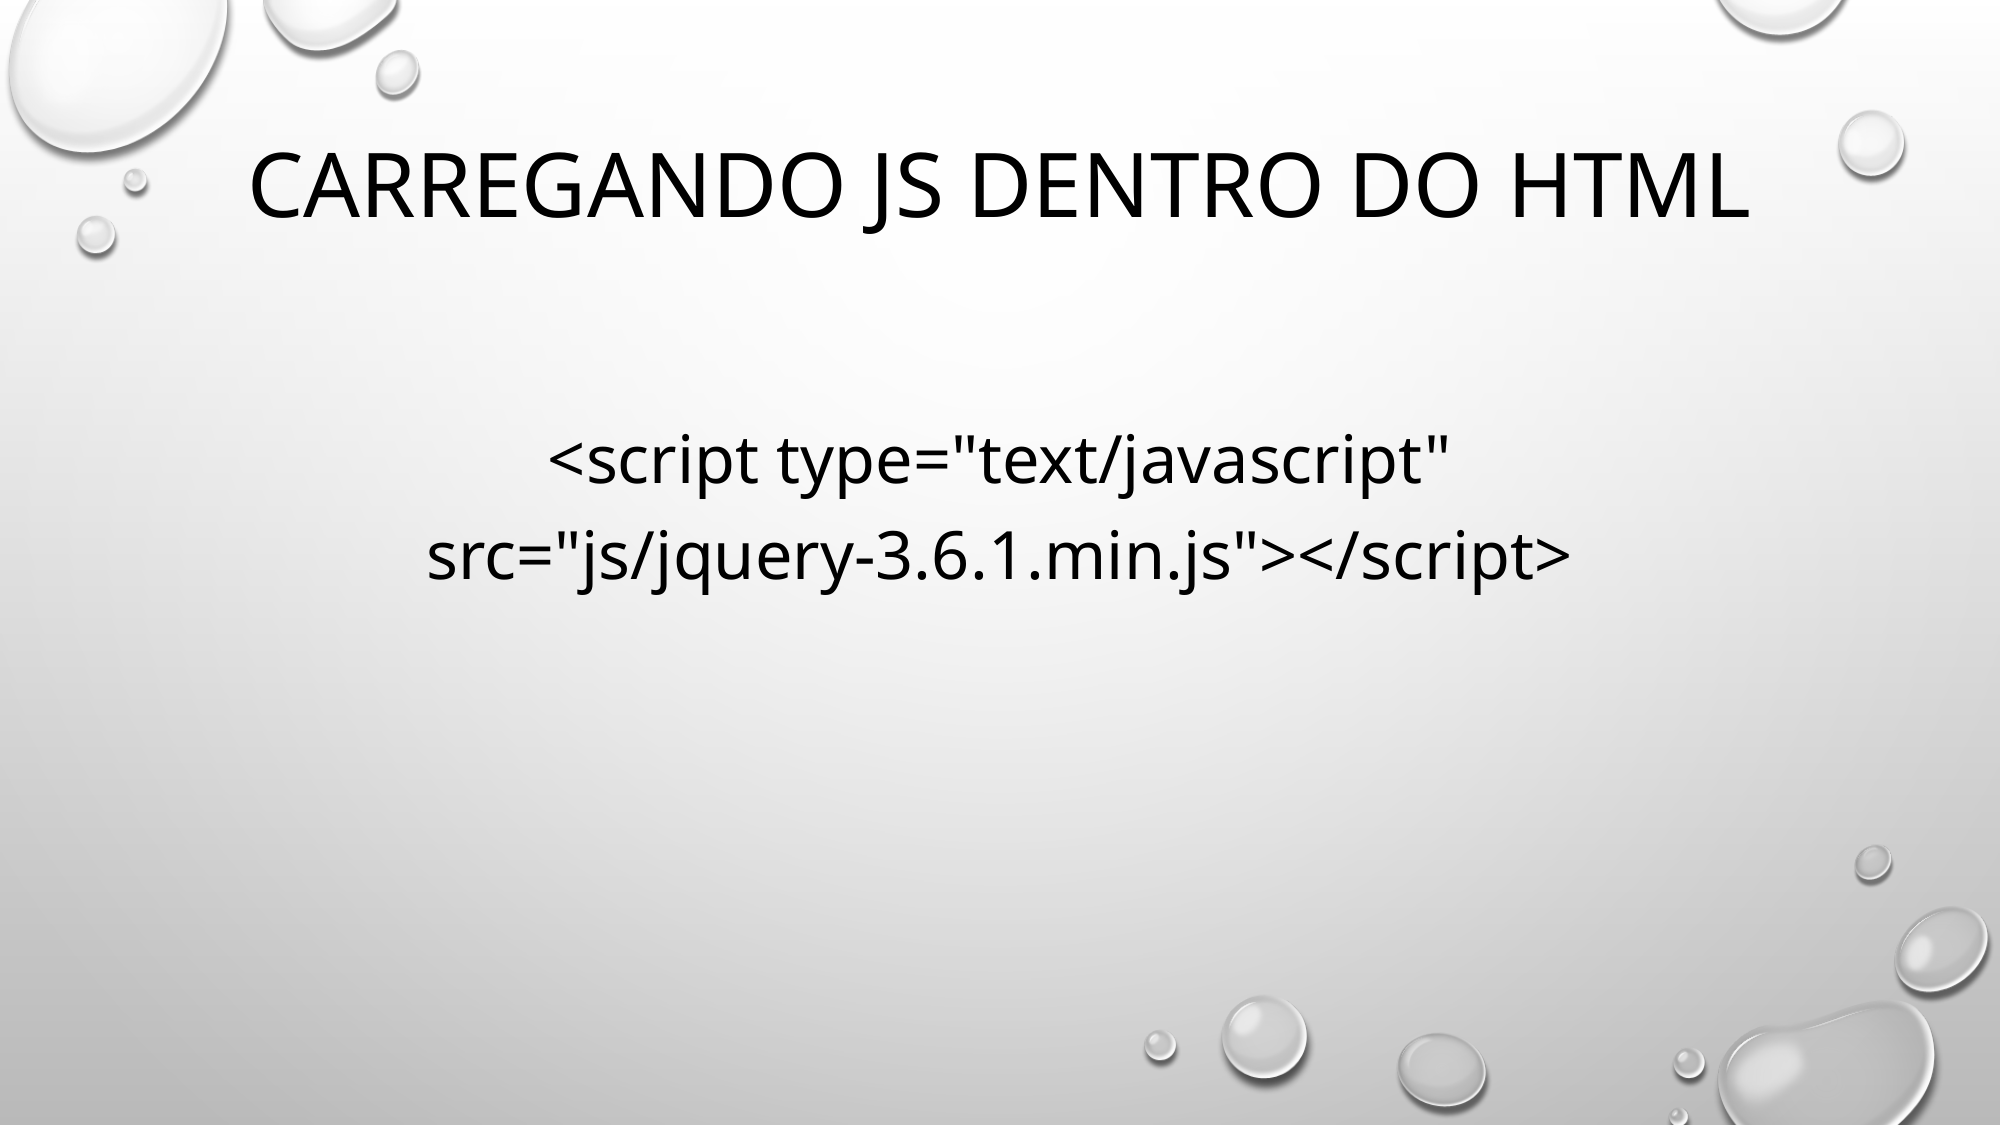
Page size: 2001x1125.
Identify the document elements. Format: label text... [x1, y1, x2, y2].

title Carregando js dentro do html [149, 101, 1851, 277]
picture [0, 1024, 2000, 1125]
picture [0, 0, 2000, 393]
list <script type="text/javascript" src="js/jquery-3.6.1.min.js"></script> [0, 393, 2000, 1024]
